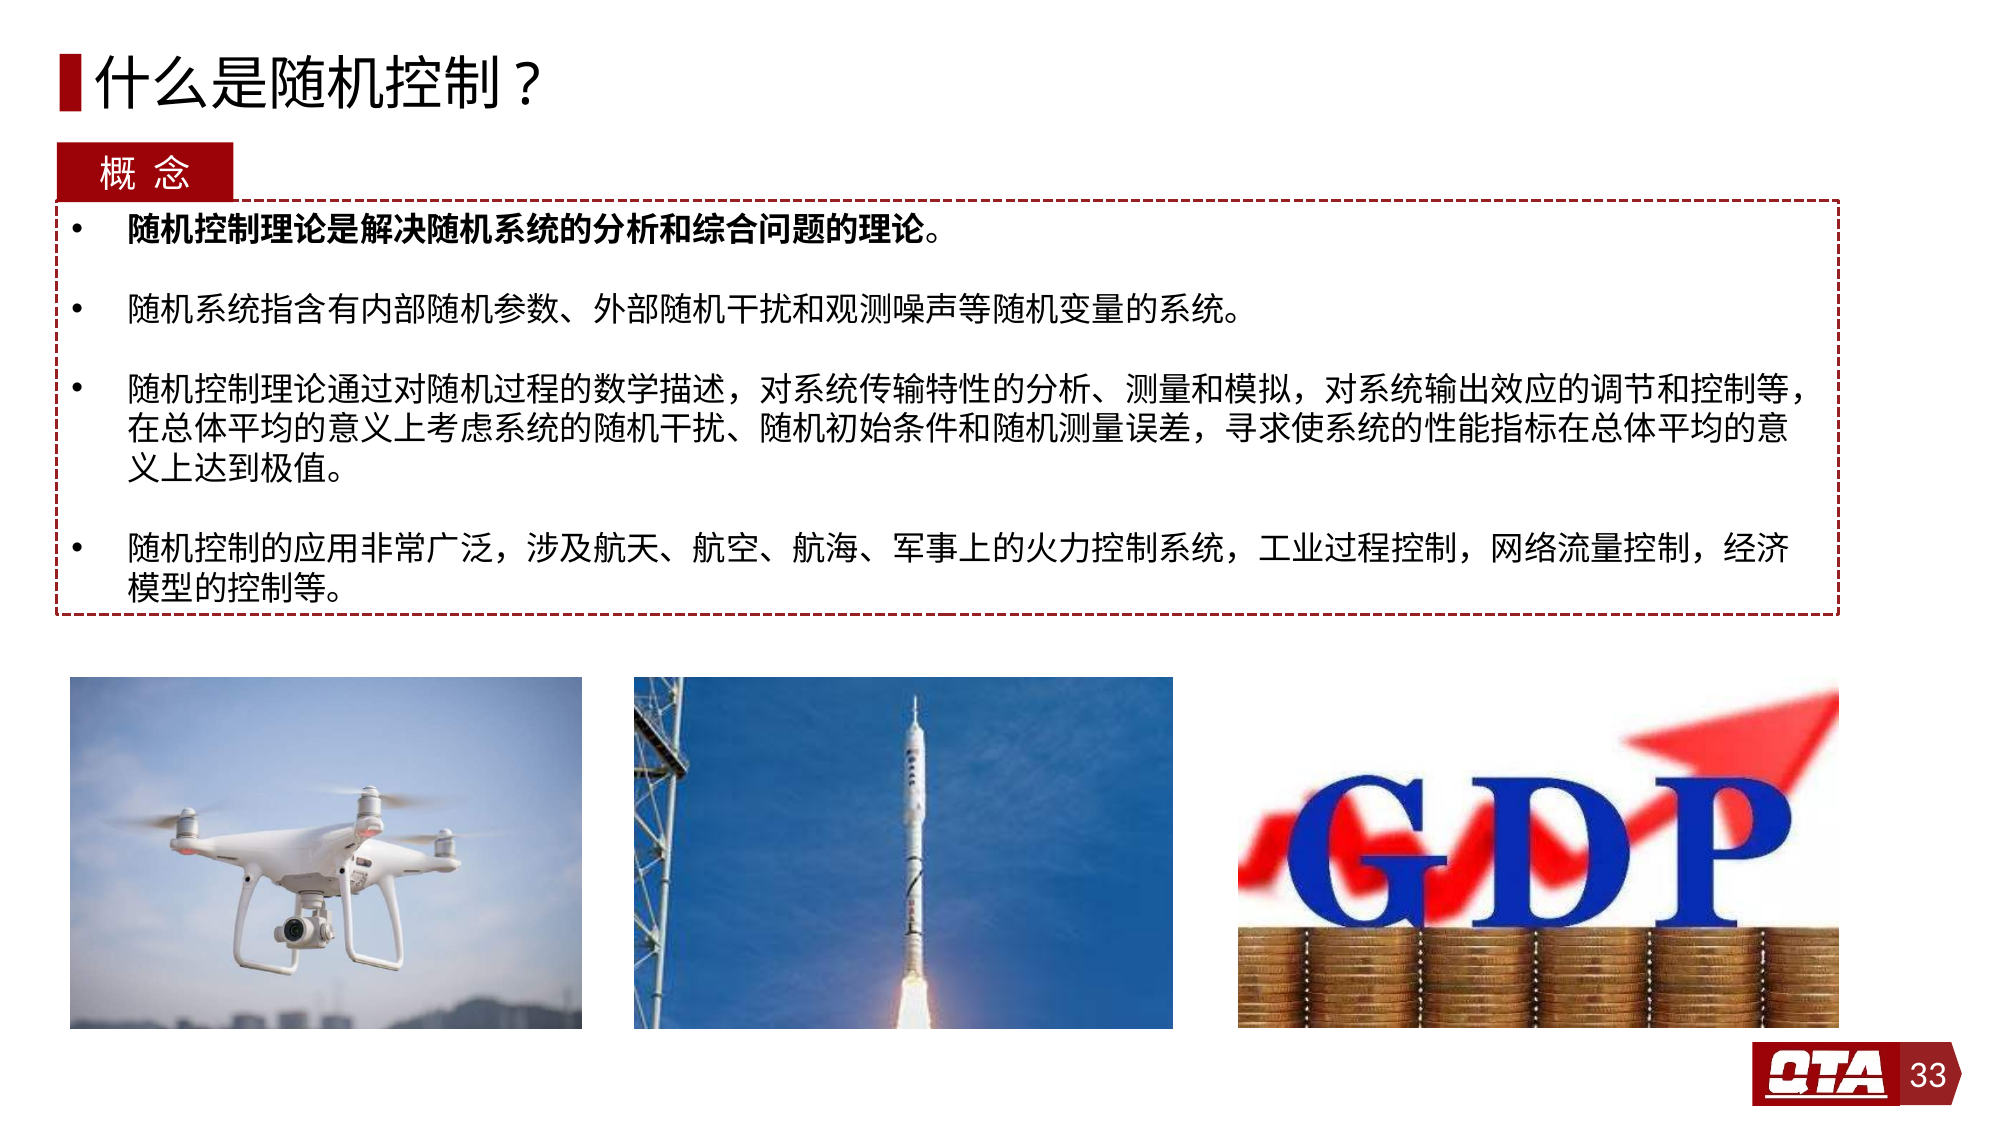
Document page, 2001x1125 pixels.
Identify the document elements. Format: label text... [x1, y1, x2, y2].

picture [1238, 677, 1839, 1028]
text_box 概 念 [56, 142, 234, 203]
slide_number 33 [1511, 1042, 1962, 1103]
picture [70, 677, 582, 1029]
title 什么是随机控制? [78, 0, 1775, 174]
picture [634, 677, 1173, 1029]
text_box 随机控制理论是解决随机系统的分析和综合问题的理论。 随机系统指含有内部随机参数、外部随机干扰和观测噪声等随机变量的系统。 随机控制理论通过对随机过程的数学描述，对系统传输特性的分析、测量和模拟，对系统输出效应的调节和控制等，在总体平均的意义上考虑系统的随机干扰、随机初始条件和随机测量误差，寻求使系统的性能指标在总体平均的意义上达到极值。 随机控制的应用非常广泛，涉及航天、航空、航海、军事上的火力控制系统，工业过程控制，网络流量控制，经济模型的控制等。 [56, 200, 1839, 615]
